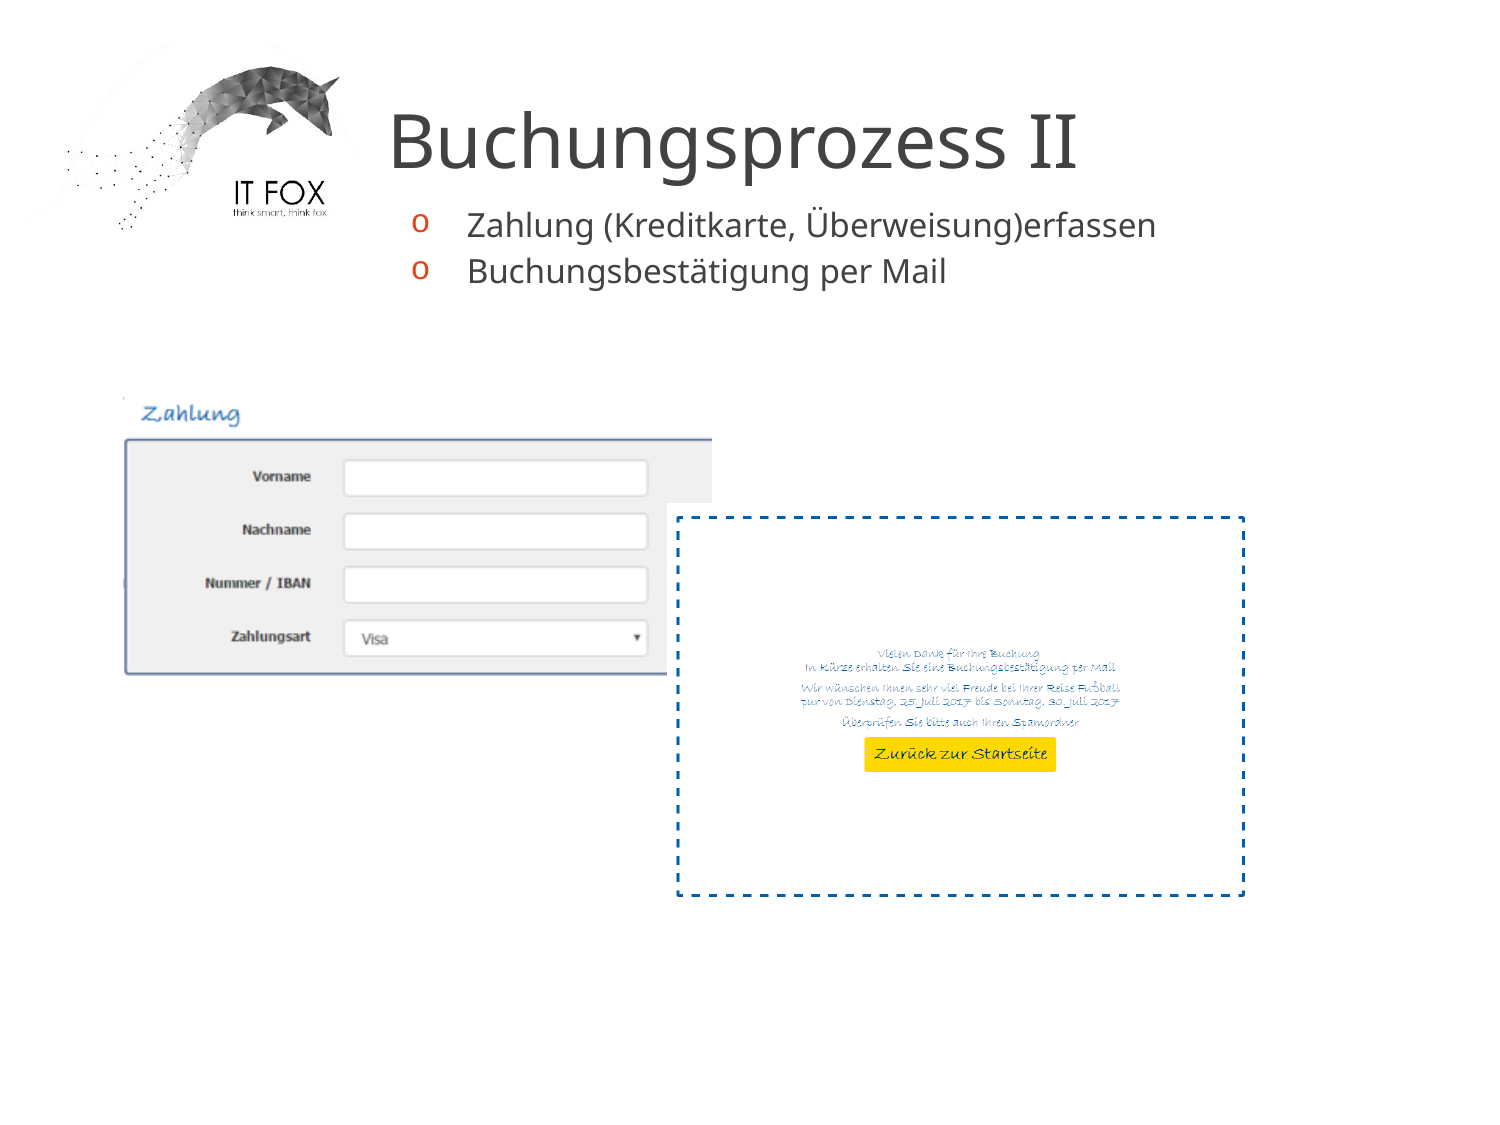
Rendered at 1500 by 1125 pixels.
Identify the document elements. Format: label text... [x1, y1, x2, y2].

picture [29, 44, 358, 246]
title Buchungsprozess II [371, 45, 1425, 233]
picture [123, 396, 1259, 910]
list Zahlung (Kreditkarte, Überweisung)erfassen Buchungsbestätigung per Mail [395, 196, 1425, 327]
